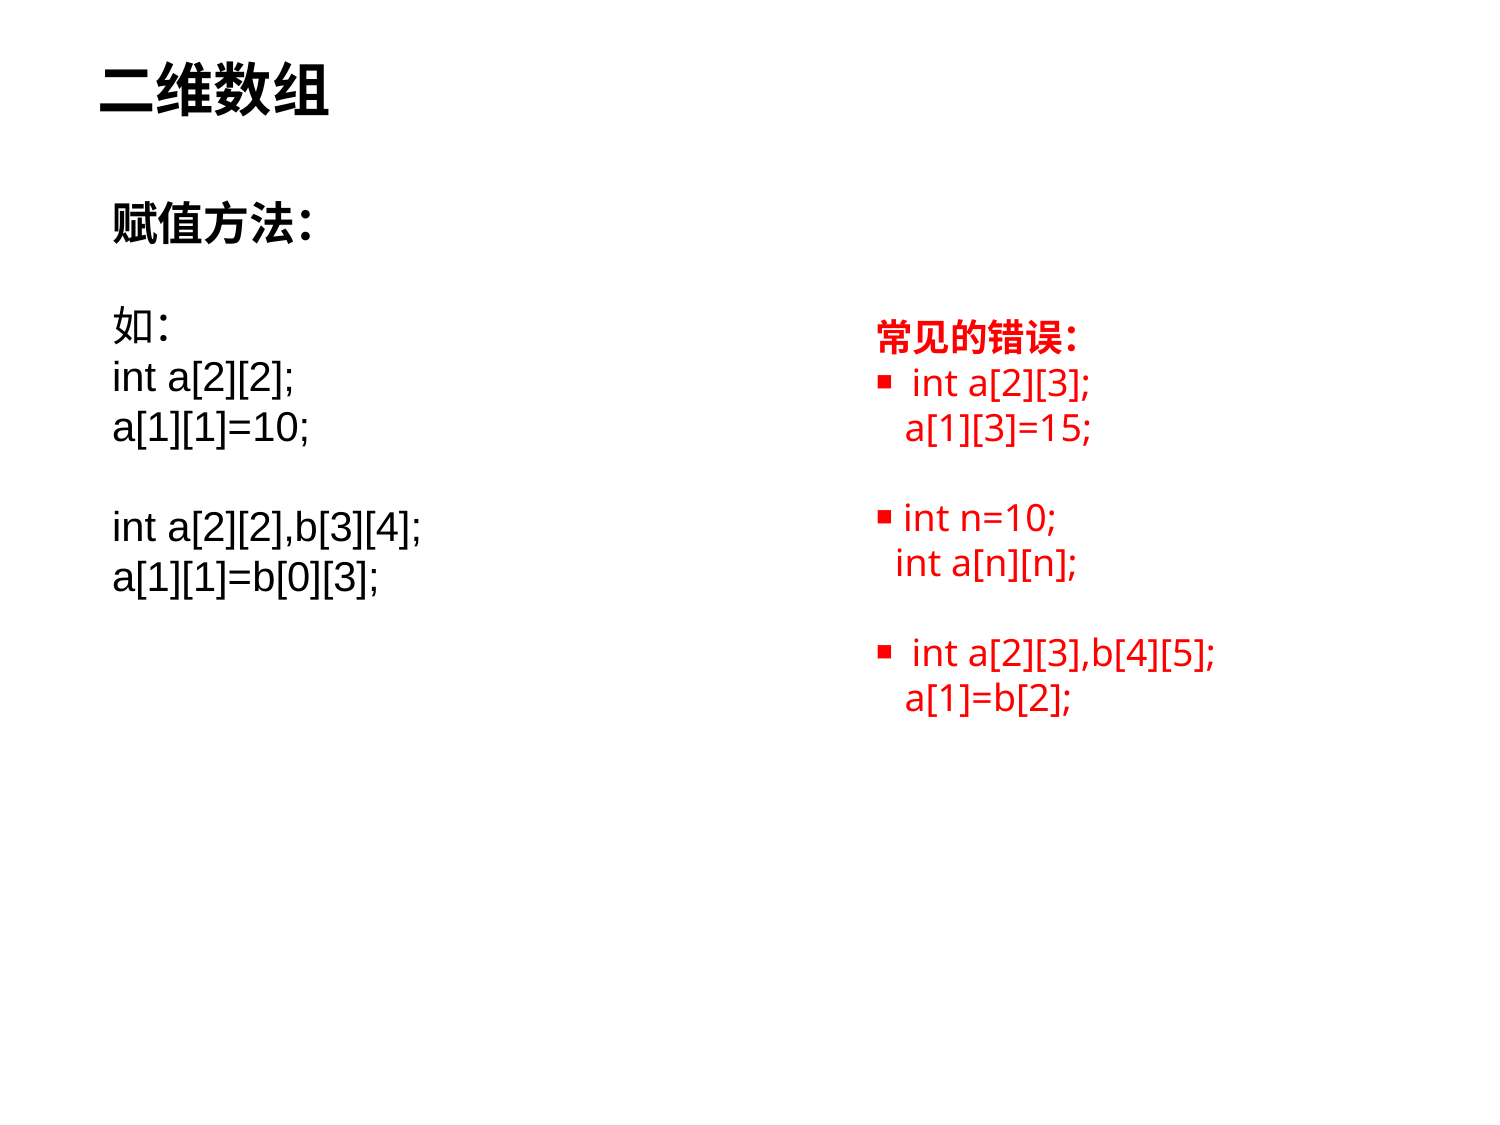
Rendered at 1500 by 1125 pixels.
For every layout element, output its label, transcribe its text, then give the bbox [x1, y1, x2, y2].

text_box 赋值方法： 如： int a[2][2]; a[1][1]=10; int a[2][2],b[3][4]; a[1][1]=b[0][3]; [97, 187, 572, 708]
text_box 常见的错误： ￭ int a[2][3]; a[1][3]=15; ￭int n=10; int a[n][n]; ￭ int a[2][3],b[4][5]; a[1]=b[2]; [860, 306, 1292, 772]
text_box 二维数组 [82, 45, 491, 131]
